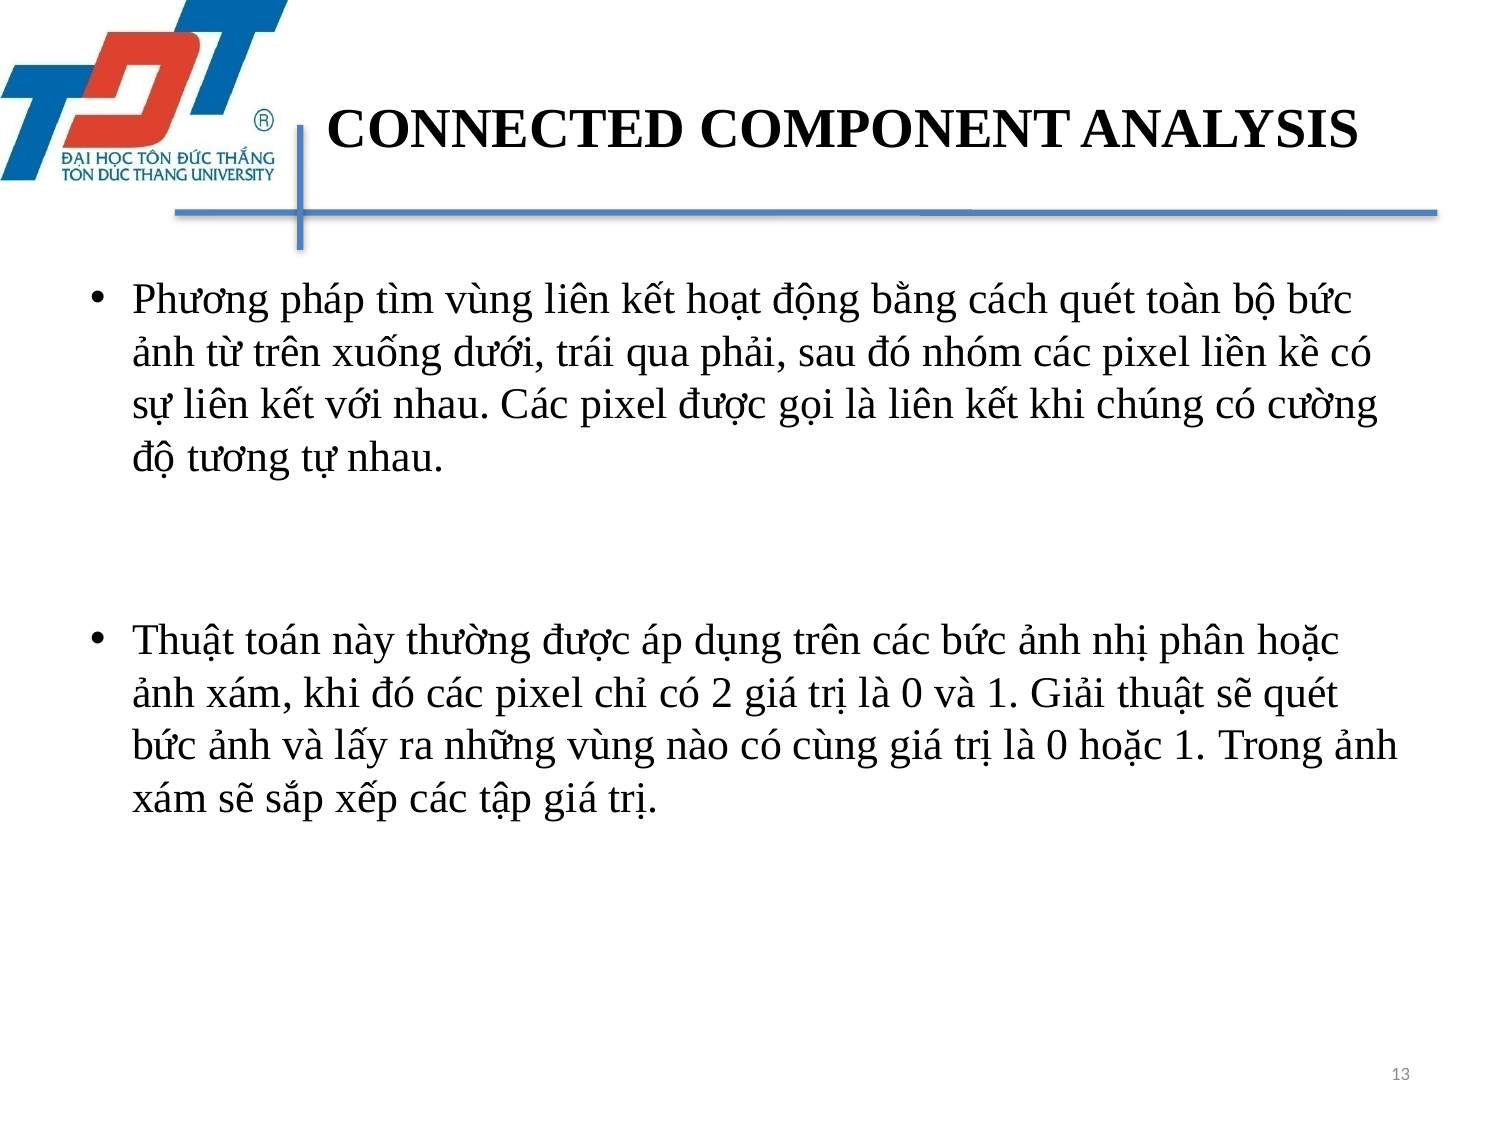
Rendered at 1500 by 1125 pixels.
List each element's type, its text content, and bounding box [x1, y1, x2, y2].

list Phương pháp tìm vùng liên kết hoạt động bằng cách quét toàn bộ bức ảnh từ trên xuống dưới, trái qua phải, sau đó nhóm các pixel liền kề có sự liên kết với nhau. Các pixel được gọi là liên kết khi chúng có cường độ tương tự nhau. Thuật toán này thường được áp dụng trên các bức ảnh nhị phân hoặc ảnh xám, khi đó các pixel chỉ có 2 giá trị là 0 và 1. Giải thuật sẽ quét bức ảnh và lấy ra những vùng nào có cùng giá trị là 0 hoặc 1. Trong ảnh xám sẽ sắp xếp các tập giá trị. [75, 262, 1425, 1005]
picture [0, 0, 288, 181]
title CONNECTED COMPONENT ANALYSIS [174, 31, 1500, 219]
slide_number 13 [1074, 1042, 1425, 1103]
